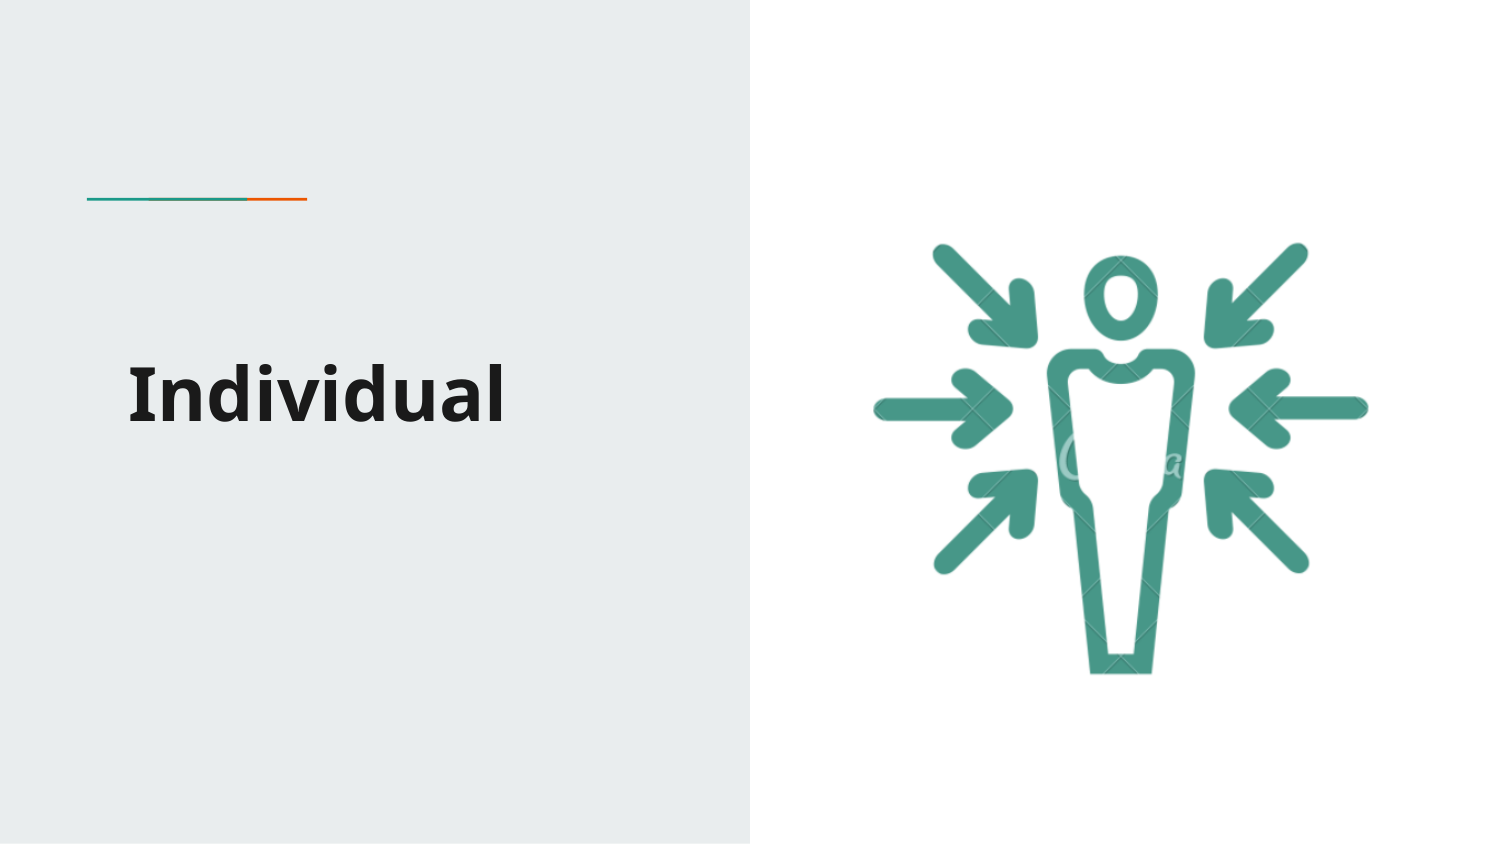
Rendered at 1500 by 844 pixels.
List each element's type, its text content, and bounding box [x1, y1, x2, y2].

title Individual [113, 331, 655, 609]
picture [841, 207, 1413, 708]
